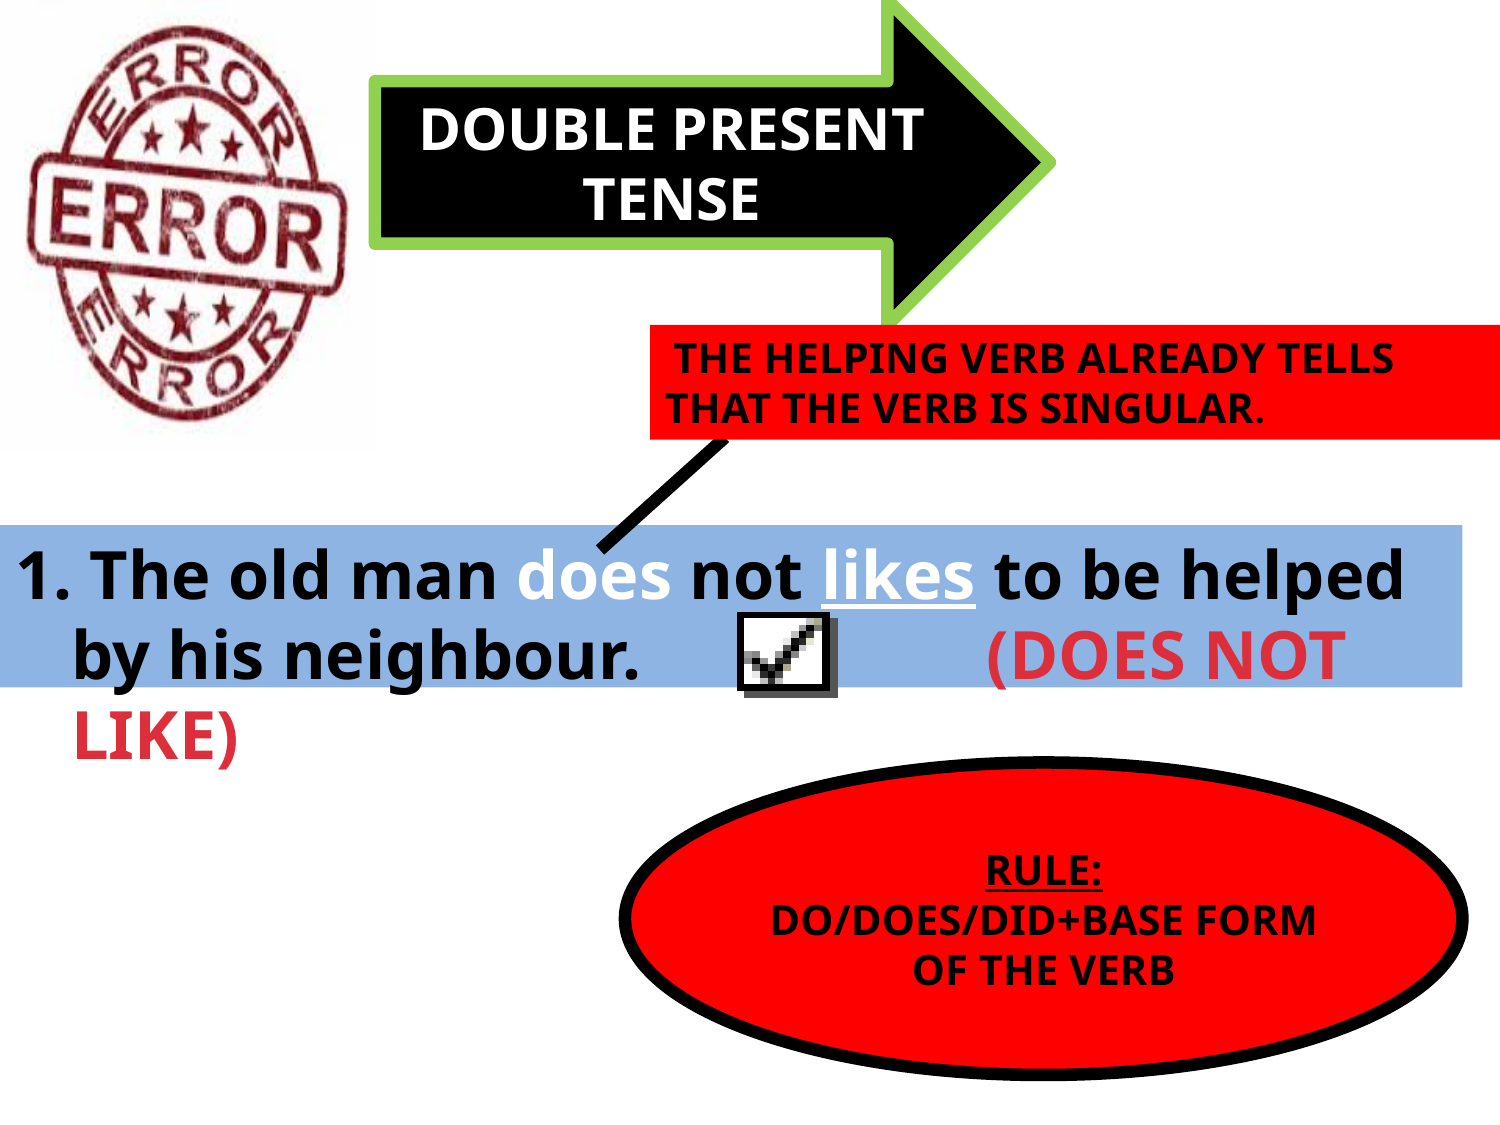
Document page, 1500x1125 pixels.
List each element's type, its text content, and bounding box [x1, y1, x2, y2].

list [0, 0, 376, 451]
text_box DOUBLE PRESENT TENSE [379, 0, 1053, 324]
text_box THE HELPING VERB ALREADY TELLS THAT THE VERB IS SINGULAR. [650, 324, 1500, 440]
text_box RULE: DO/DOES/DID+BASE FORM OF THE VERB [622, 760, 1465, 1078]
picture [737, 612, 838, 698]
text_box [599, 437, 726, 551]
list 1. The old man does not likes to be helped by his neighbour. (DOES NOT LIKE) [0, 525, 1463, 688]
